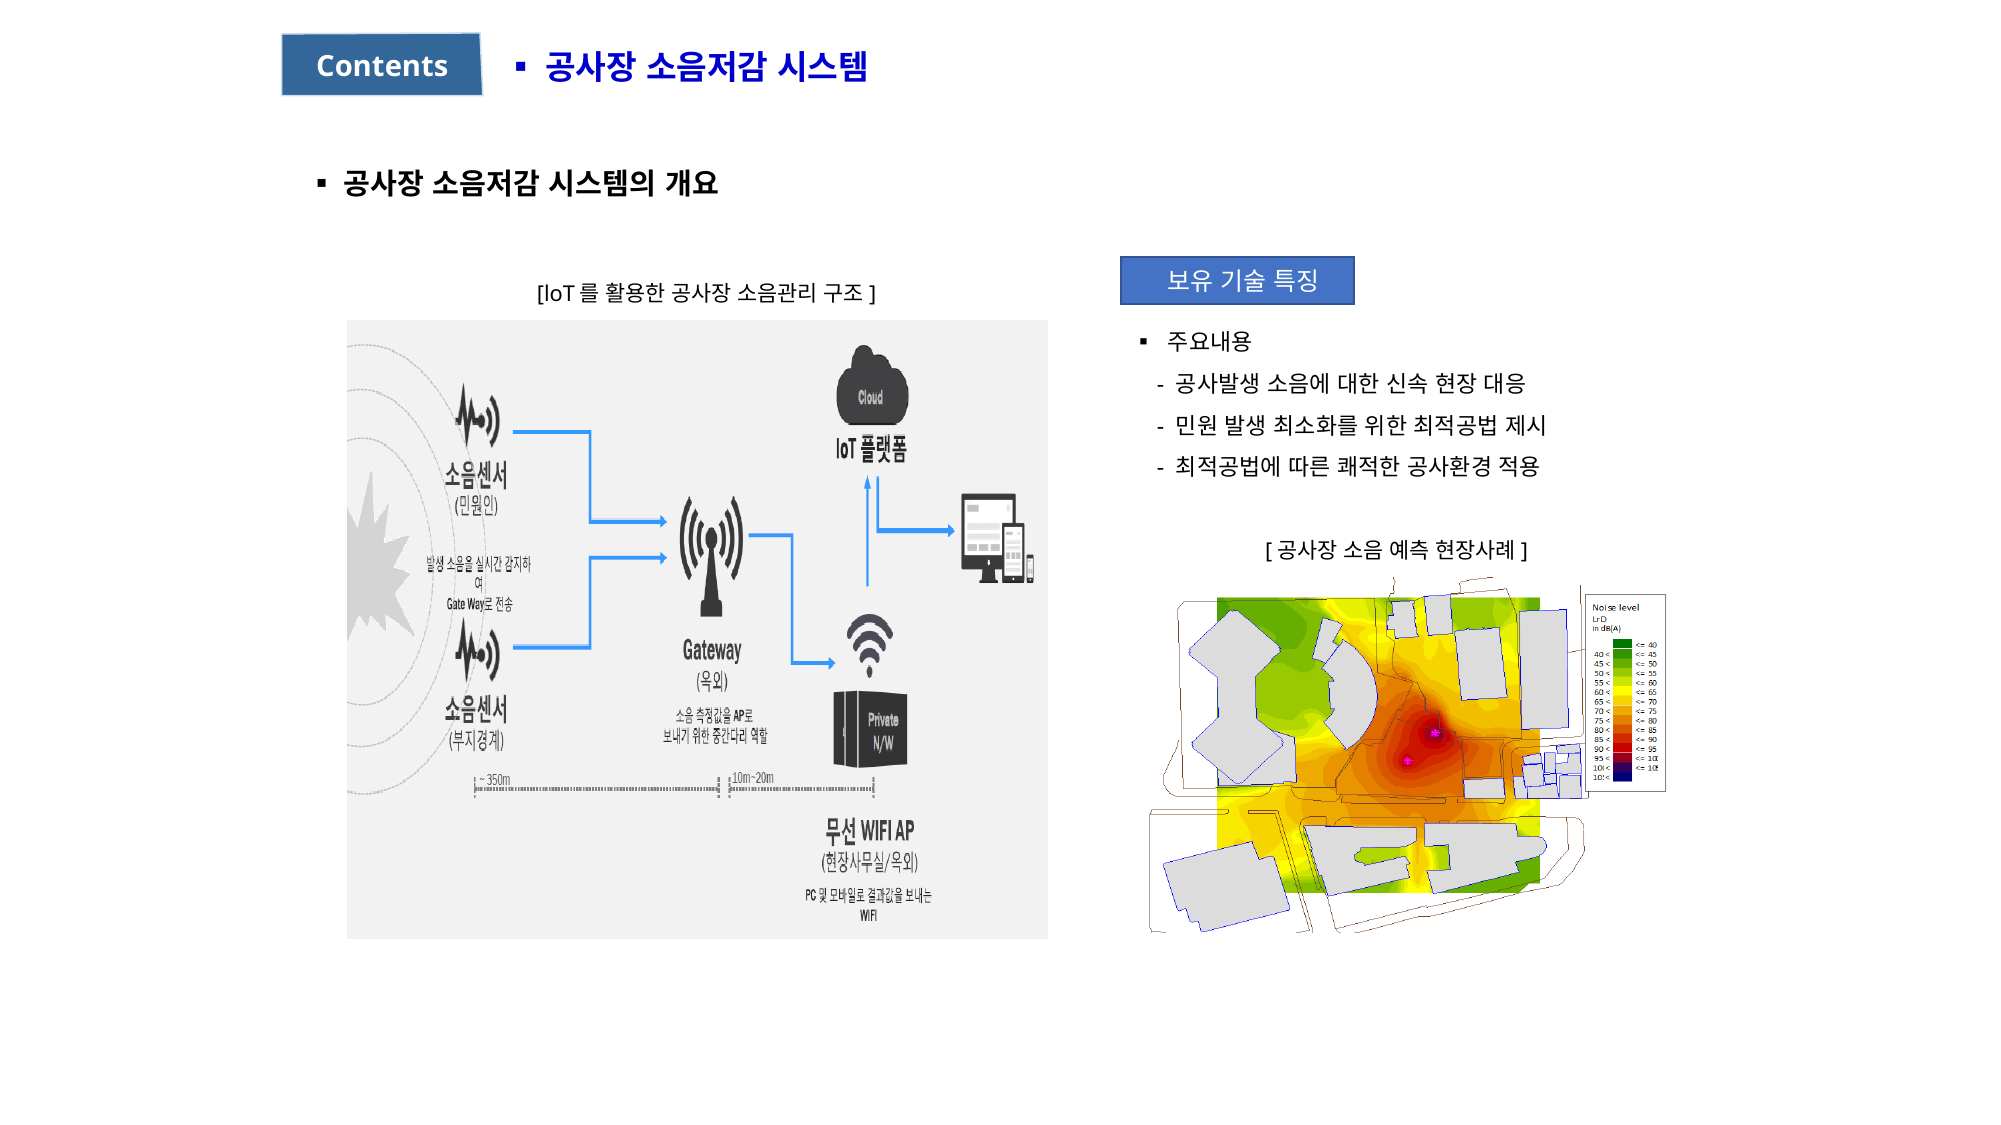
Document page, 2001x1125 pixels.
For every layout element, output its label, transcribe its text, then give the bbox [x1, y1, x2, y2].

picture [1121, 577, 1673, 933]
text_box ▪ 주요내용 - 공사발생 소음에 대한 신속 현장 대응 - 민원 발생 최소화를 위한 최적공법 제시 - 최적공법에 따른 쾌적한 공사환경 적용 [1106, 323, 1727, 496]
text_box Contents [281, 32, 483, 96]
text_box ▪공사장 소음저감 시스템 [489, 38, 884, 139]
text_box [loT를 활용한 공사장 소음관리 구조] [382, 273, 1031, 315]
text_box 보유 기술 특징 [1120, 256, 1355, 305]
picture [347, 320, 1048, 939]
text_box ▪공사장 소음저감 시스템의 개요 [280, 161, 1048, 202]
text_box [공사장 소음 예측 현장사례] [1121, 531, 1672, 572]
